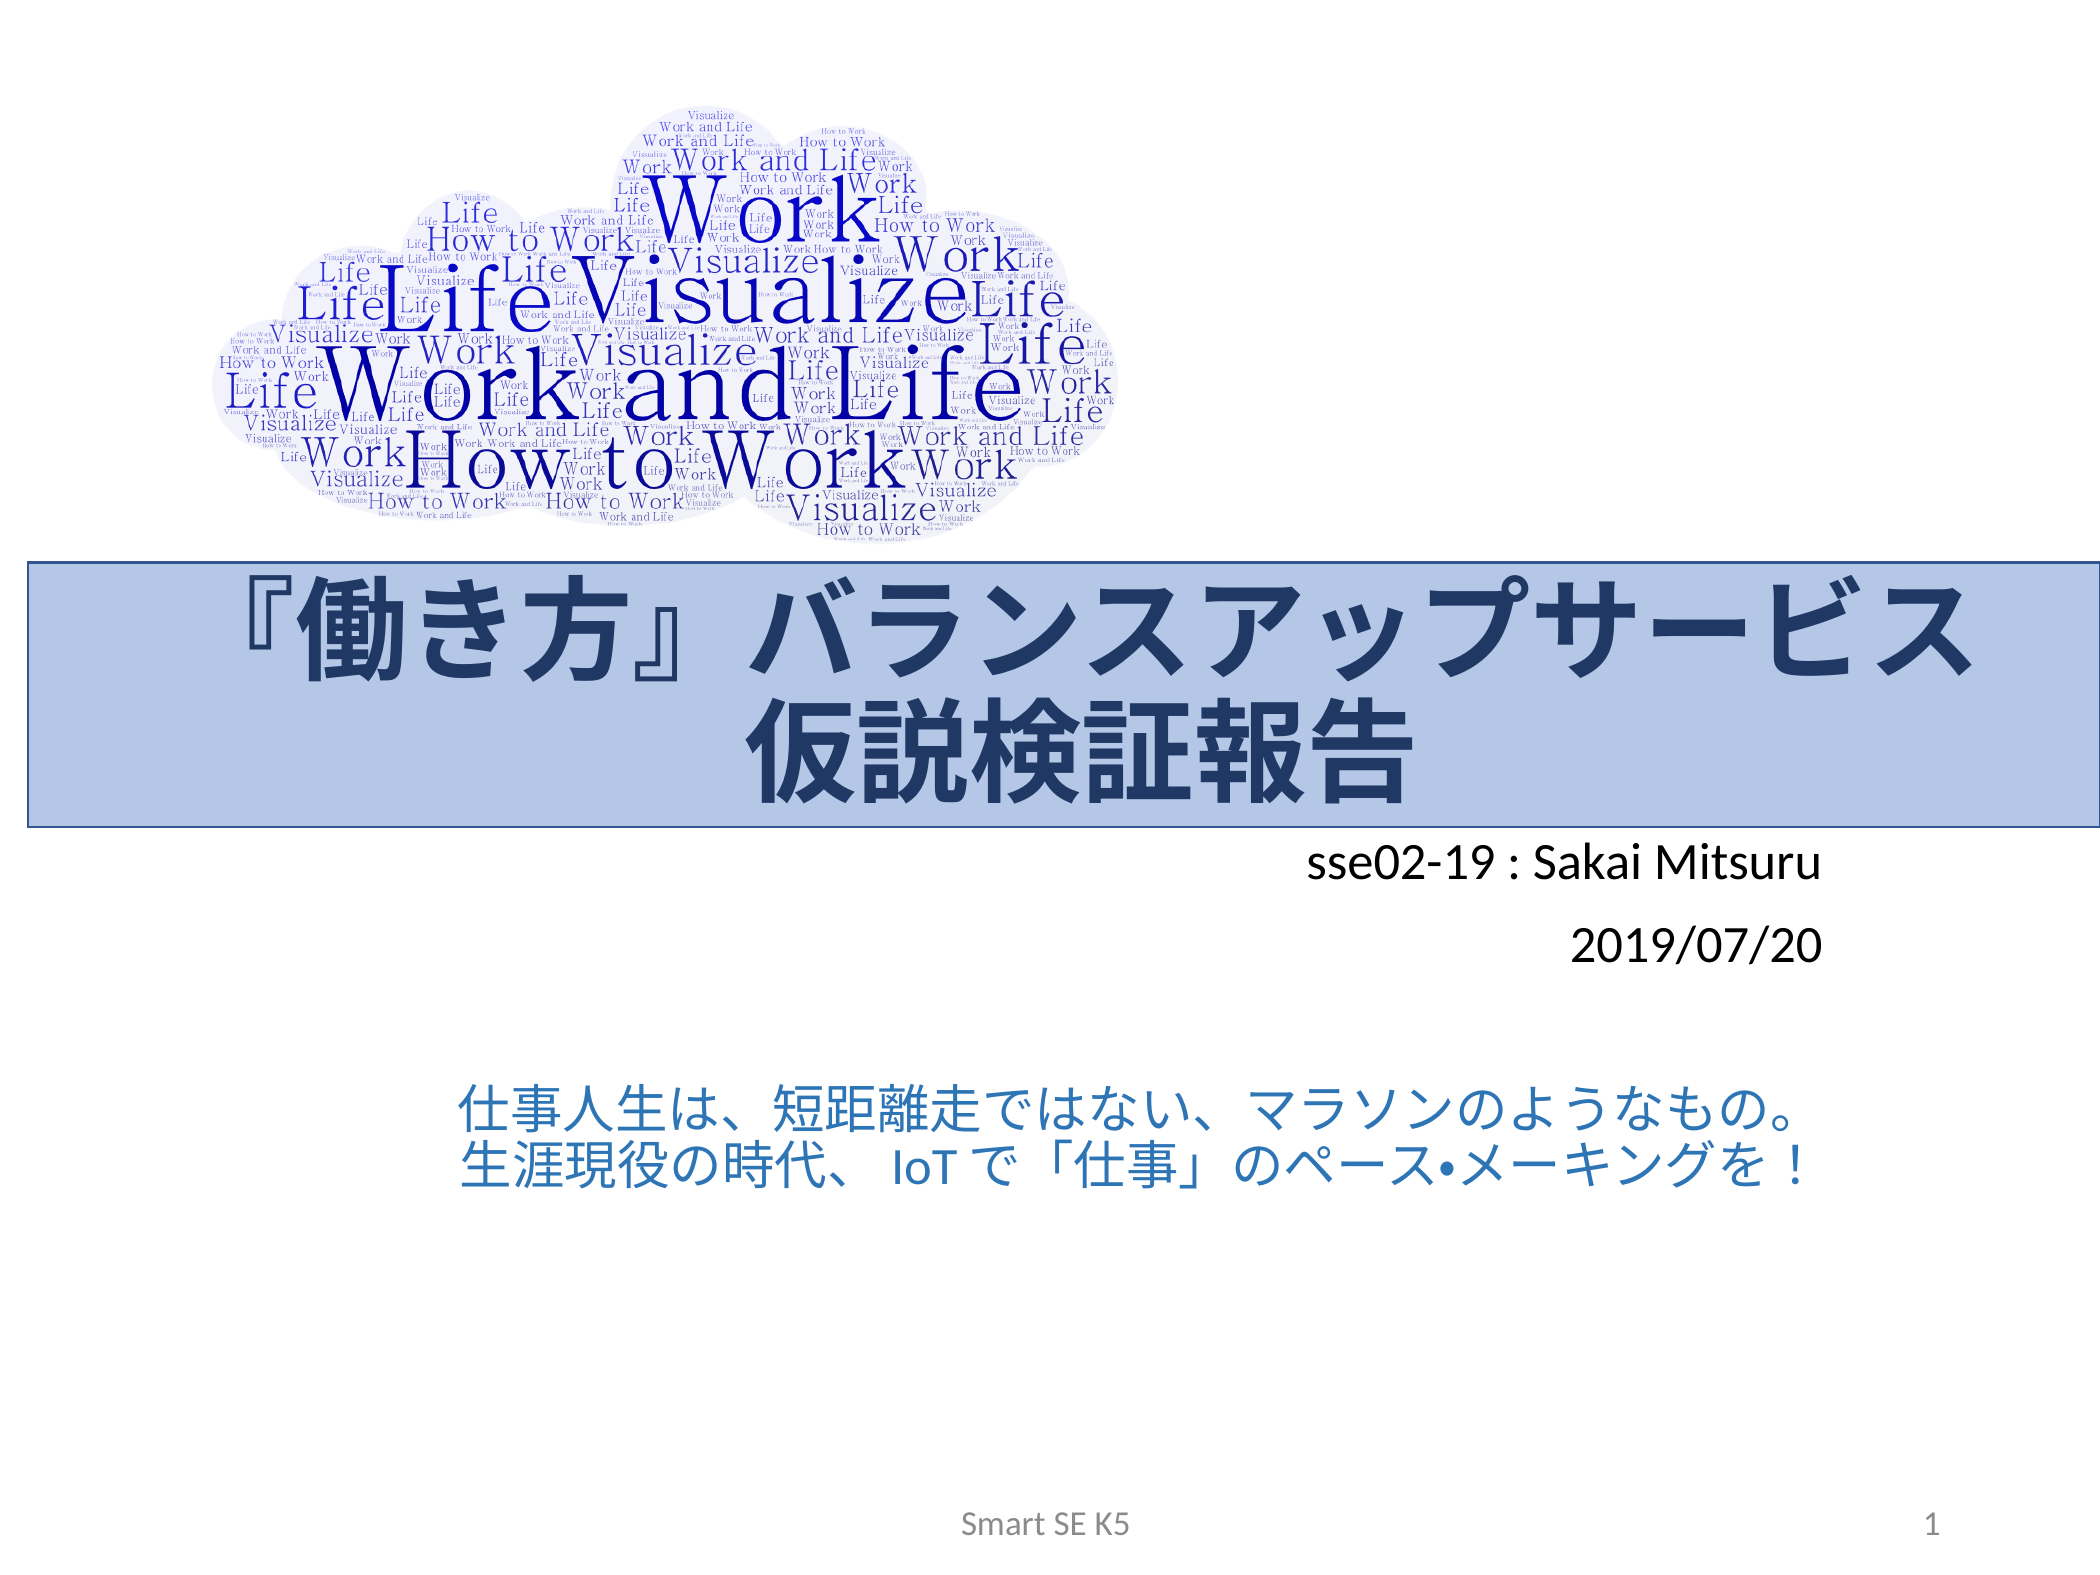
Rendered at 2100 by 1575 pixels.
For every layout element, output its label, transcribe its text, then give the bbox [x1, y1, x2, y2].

picture [187, 93, 1142, 555]
subtitle sse02-19 : Sakai Mitsuru 2019/07/20 仕事人生は、短距離走ではない、マラソンのようなもの。 生涯現役の時代、IoTで「仕事」のペース・メーキングを！ [262, 827, 1838, 1208]
slide_number 1 [1483, 1500, 1956, 1544]
footer Smart SE K5 [695, 1500, 1405, 1544]
title 『働き方』バランスアップサービス 仮説検証報告 [157, 276, 2007, 825]
